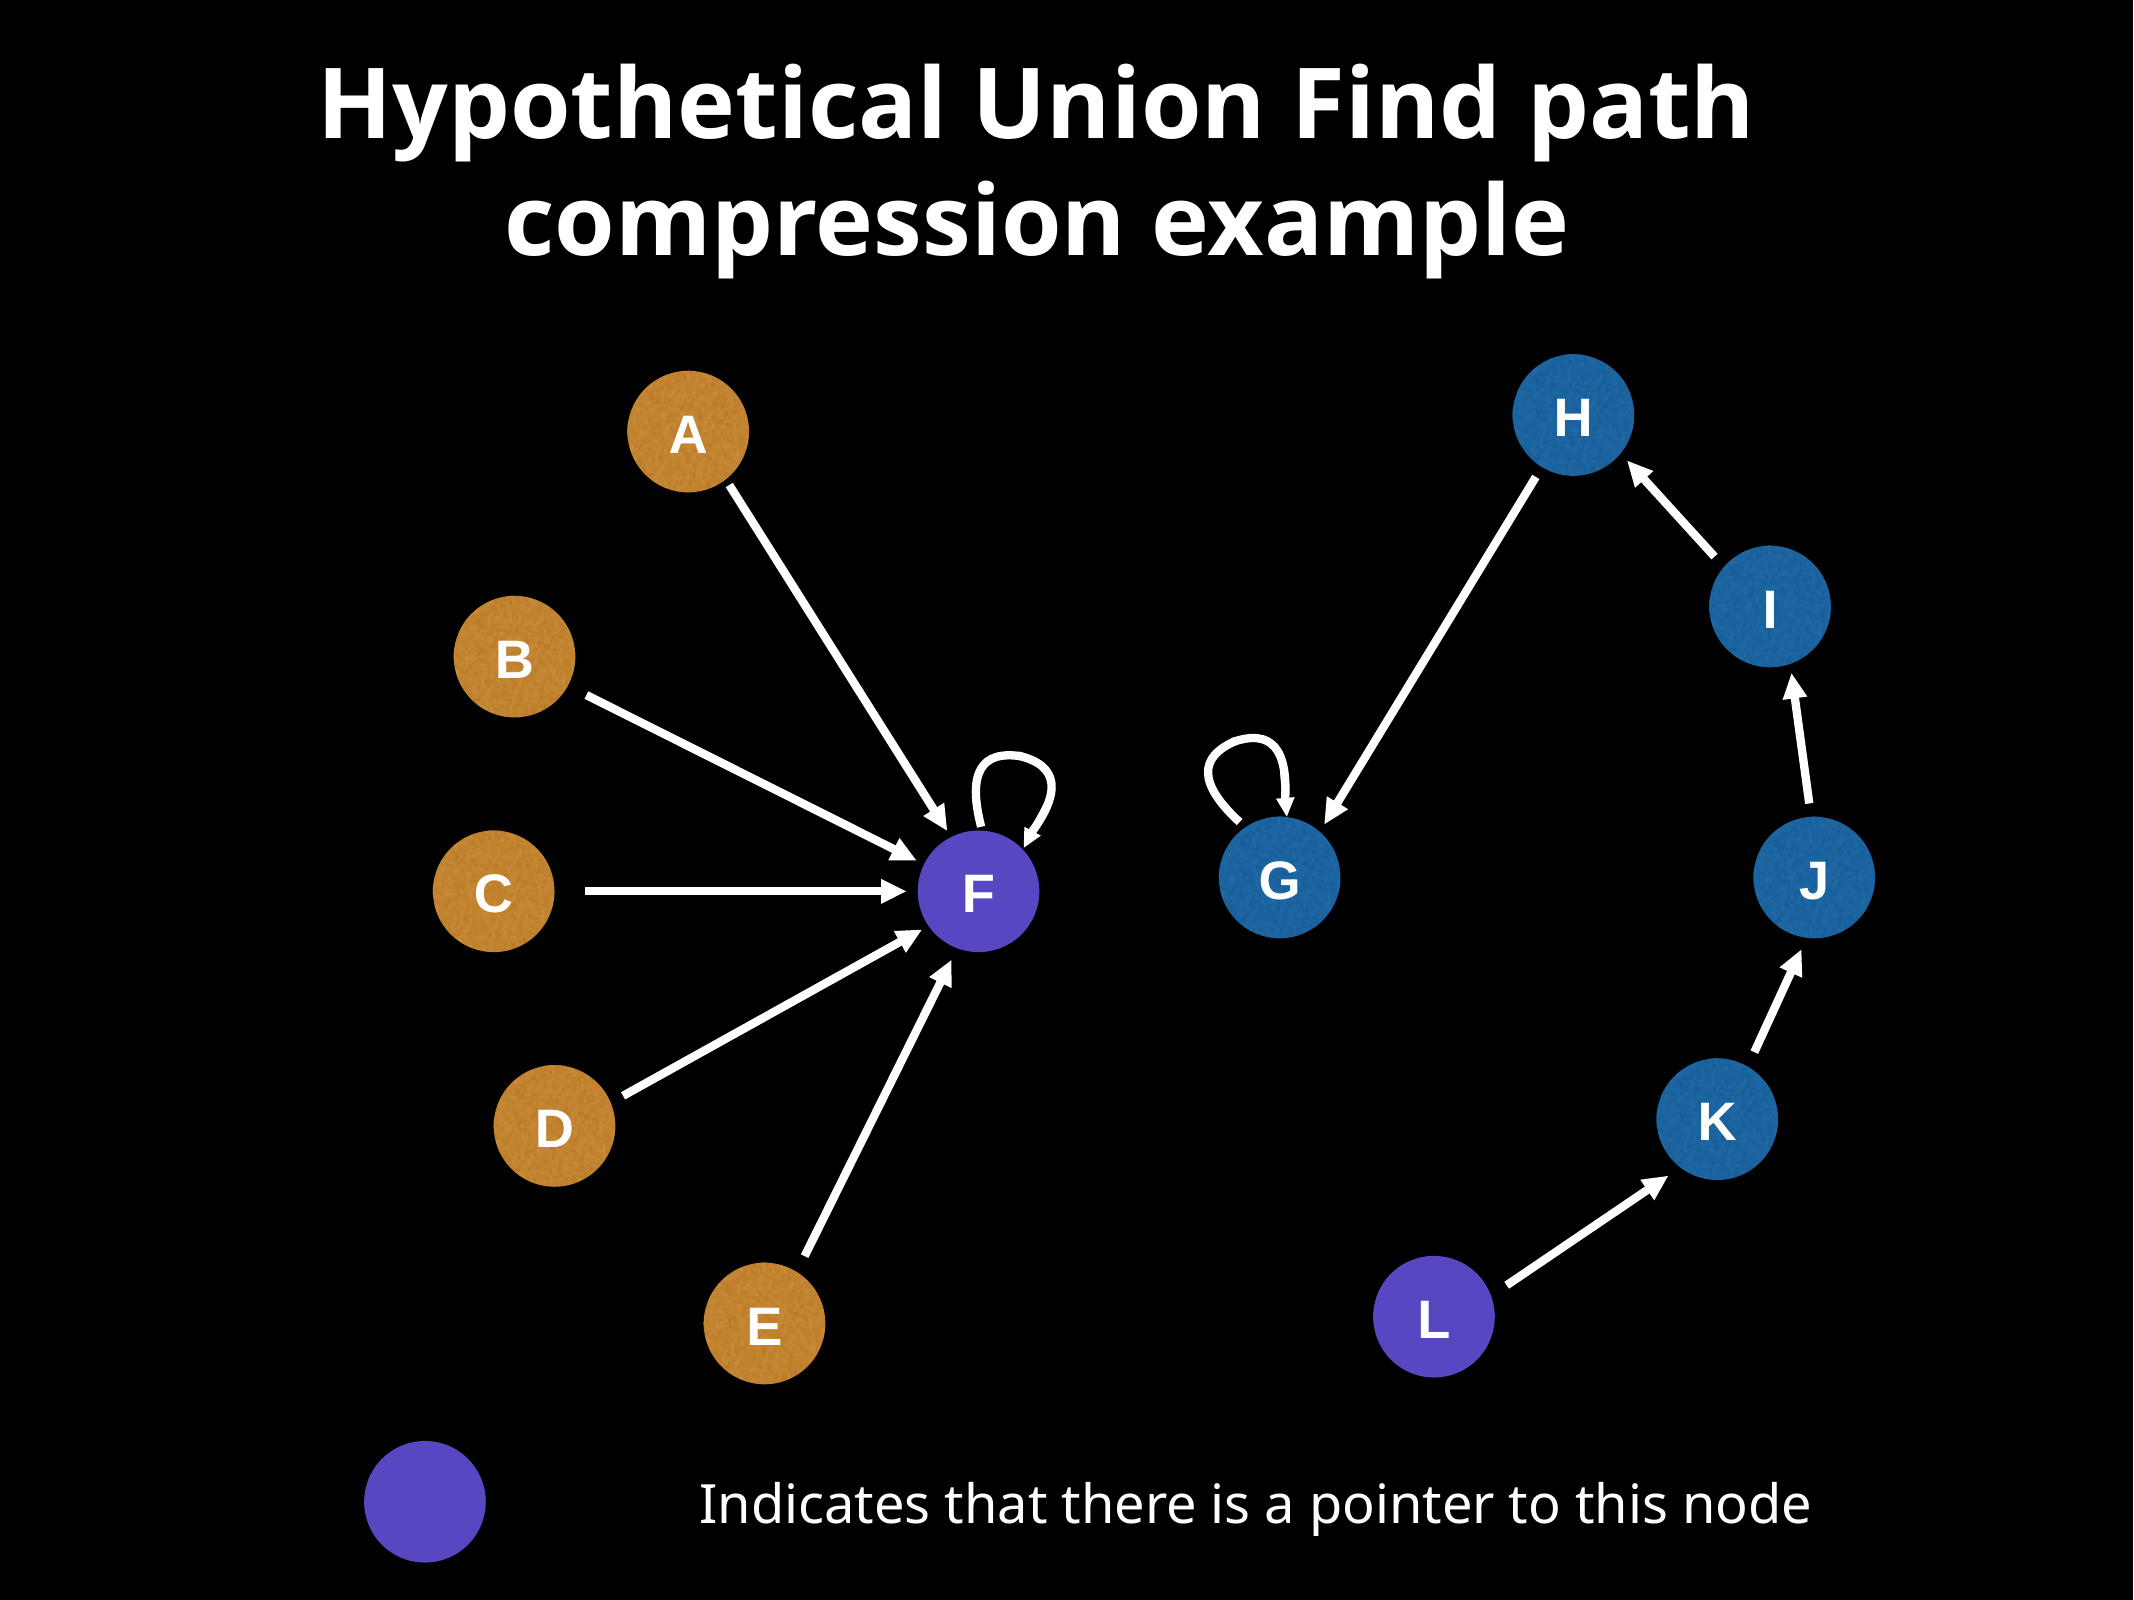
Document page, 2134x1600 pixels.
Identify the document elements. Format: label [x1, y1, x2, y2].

text_box [1212, 738, 1341, 939]
text_box [1754, 949, 1802, 1053]
text_box [1753, 816, 1876, 939]
text_box [1512, 354, 1635, 476]
text_box [1373, 1255, 1495, 1378]
text_box [584, 885, 907, 898]
text_box [493, 1065, 616, 1187]
text_box [1627, 460, 1715, 557]
text_box [1656, 1058, 1779, 1181]
text_box [917, 754, 1050, 953]
text_box [627, 370, 750, 493]
text_box [432, 830, 555, 953]
text_box [1787, 673, 1810, 804]
text_box [623, 929, 922, 1096]
text_box [1709, 545, 1831, 668]
text_box [690, 1461, 1822, 1543]
text_box [453, 595, 576, 718]
text_box [1324, 476, 1536, 825]
text_box [729, 484, 948, 831]
text_box [703, 1262, 826, 1385]
text_box [1506, 1176, 1668, 1286]
text_box [586, 694, 917, 861]
text_box [364, 1440, 486, 1563]
text_box [804, 960, 952, 1257]
text_box [190, 31, 1885, 284]
